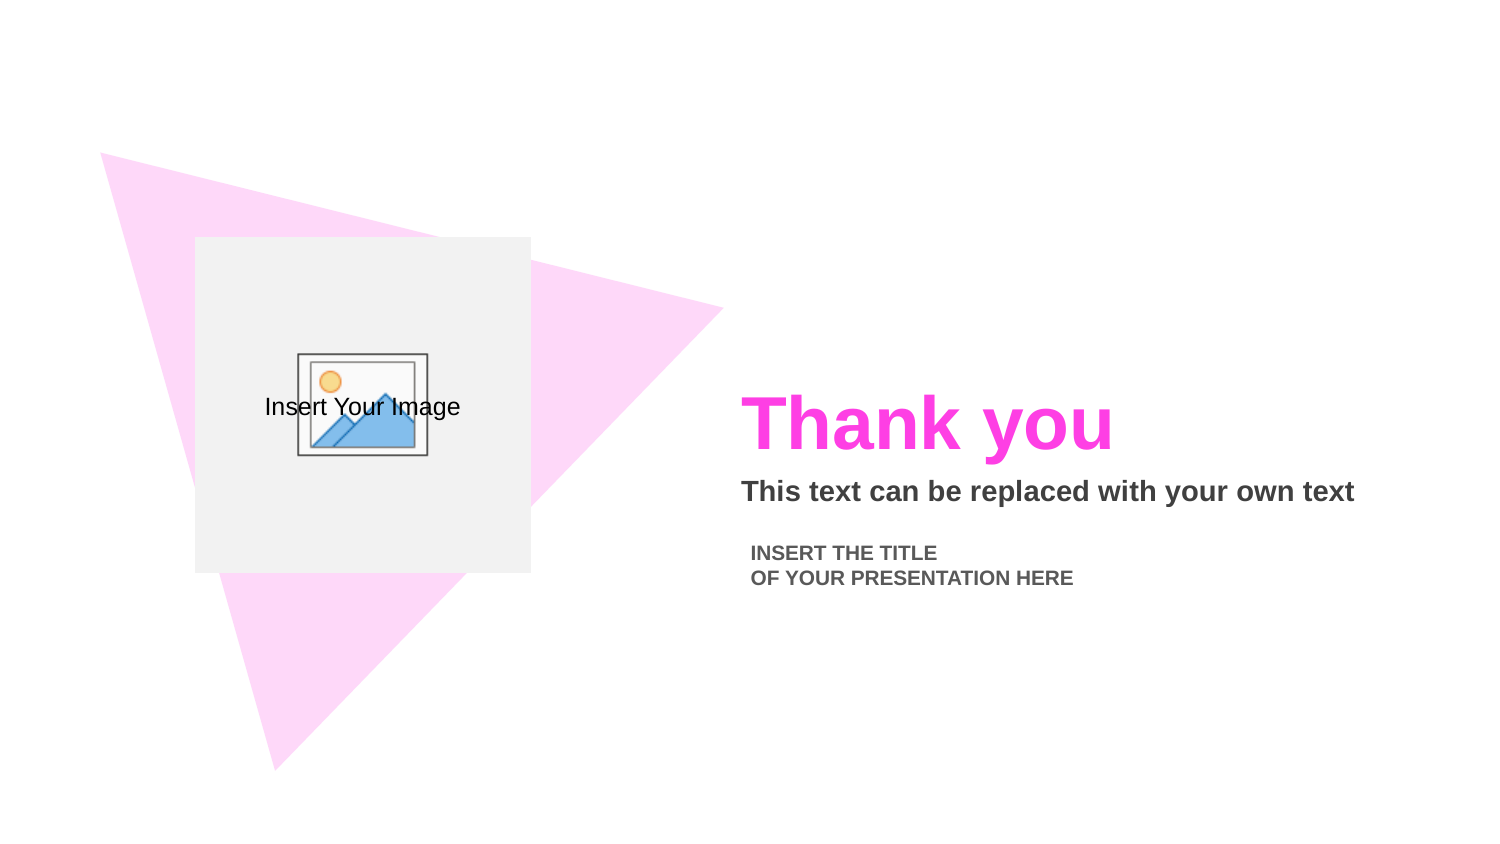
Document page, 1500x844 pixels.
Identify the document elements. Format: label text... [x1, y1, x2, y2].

text_box INSERT THE TITLE OF YOUR PRESENTATION HERE [735, 531, 1388, 597]
title Thank you [726, 374, 1388, 464]
list This text can be replaced with your own text [726, 464, 1388, 512]
picture [194, 236, 532, 574]
